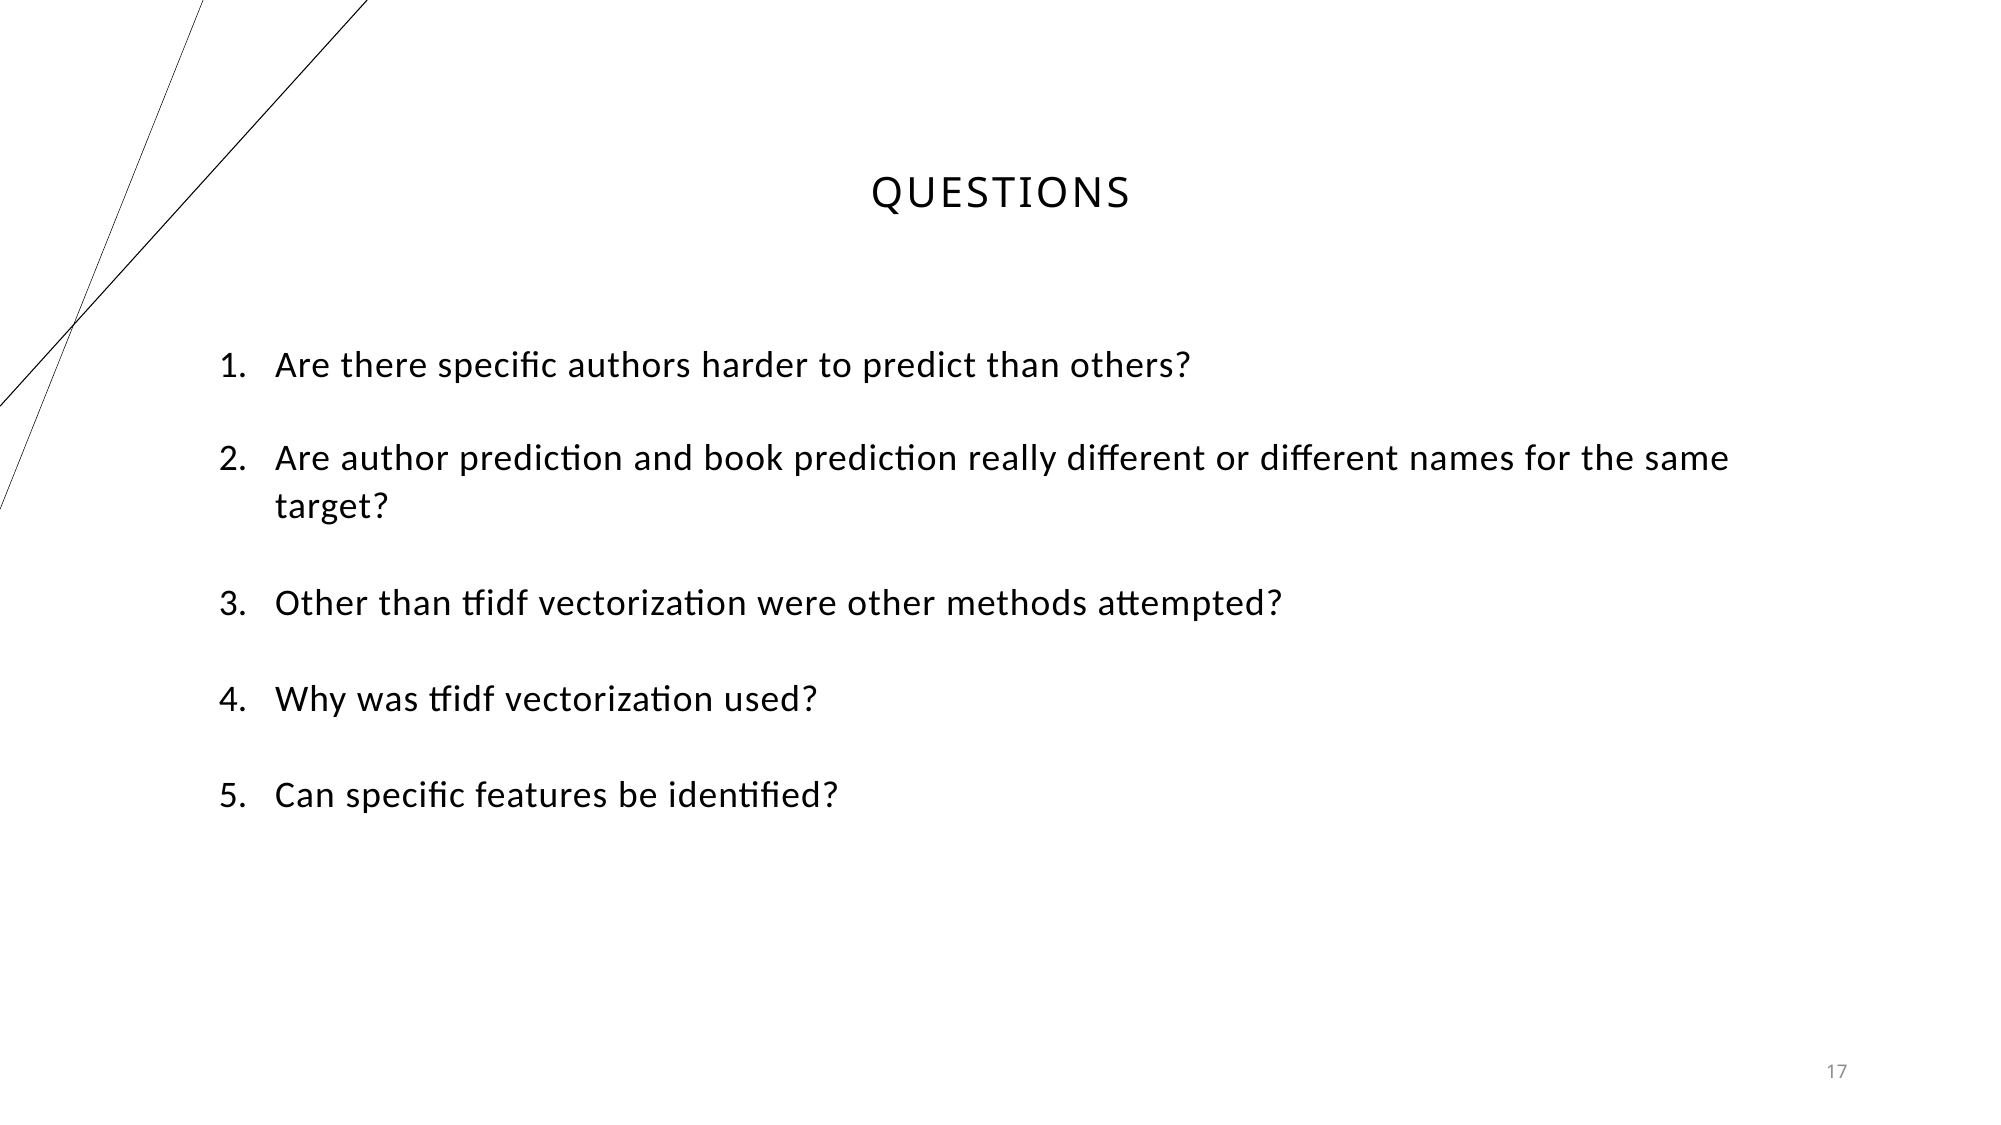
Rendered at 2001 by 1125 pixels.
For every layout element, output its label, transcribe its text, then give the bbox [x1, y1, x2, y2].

list Are there specific authors harder to predict than others? Are author prediction and book prediction really different or different names for the same target? Other than tfidf vectorization were other methods attempted? Why was tfidf vectorization used? Can specific features be identified? [203, 329, 1863, 1018]
title Questions [309, 146, 1691, 243]
slide_number 17 [1412, 1042, 1863, 1103]
